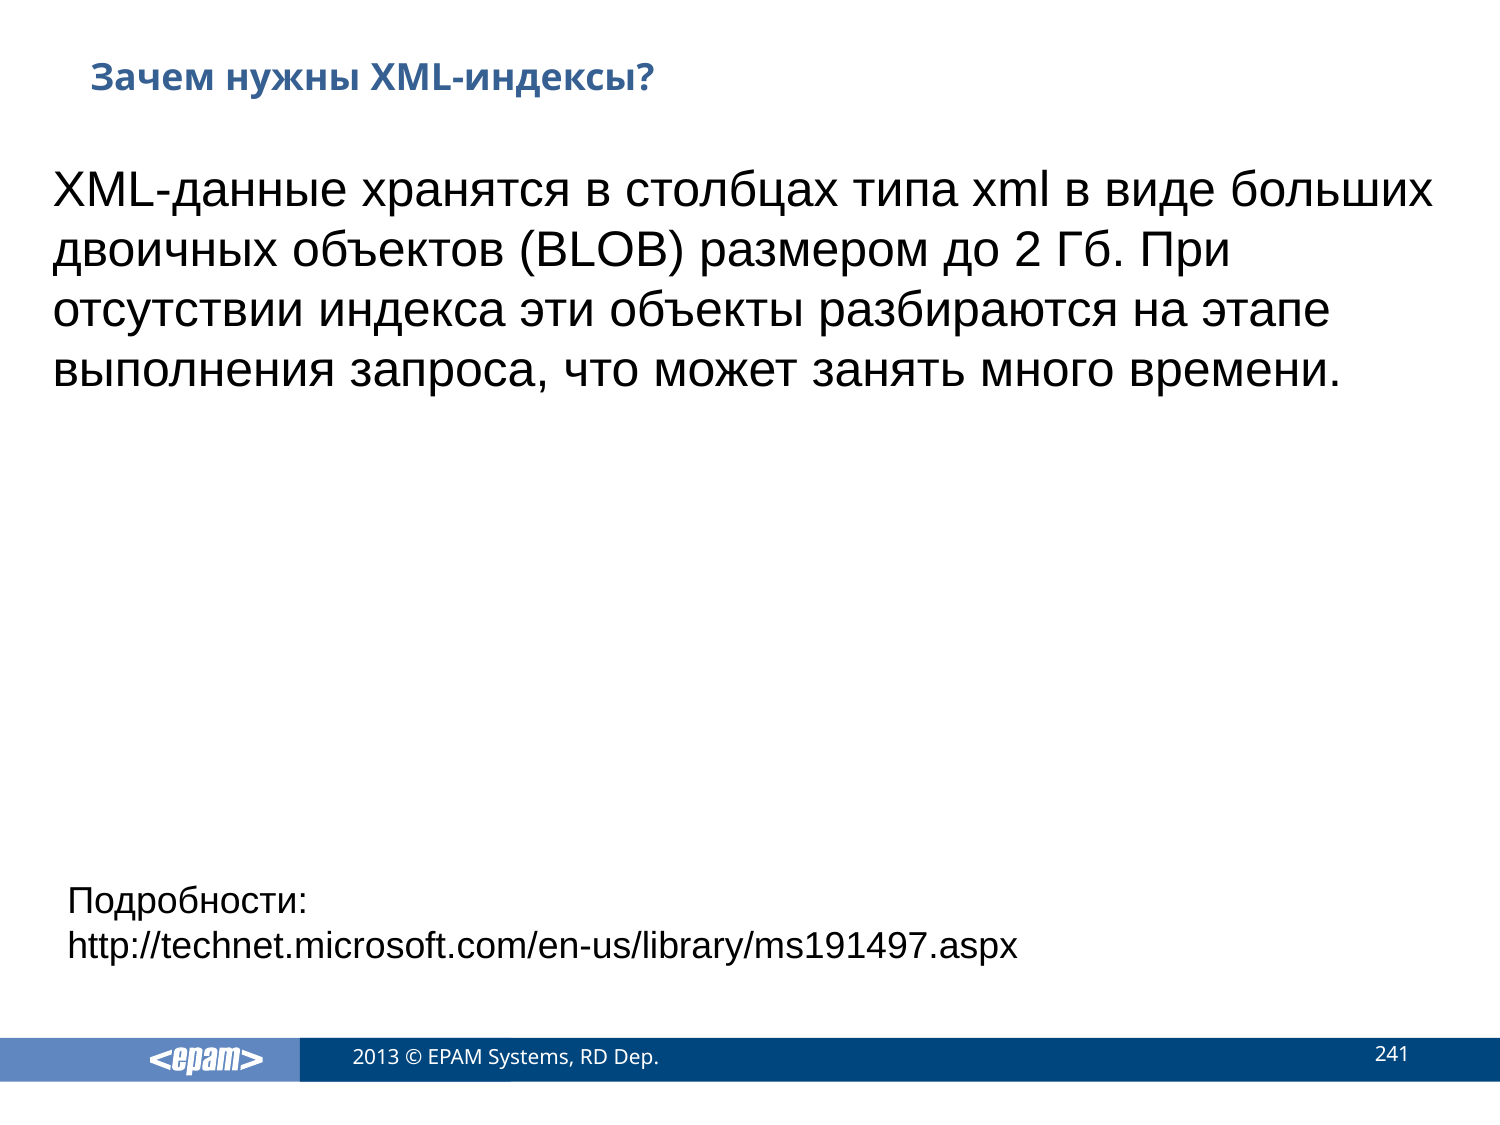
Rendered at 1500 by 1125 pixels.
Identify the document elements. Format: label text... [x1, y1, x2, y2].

text_box XML-данные хранятся в столбцах типа xml в виде больших двоичных объектов (BLOB) размером до 2 Гб. При отсутствии индекса эти объекты разбираются на этапе выполнения запроса, что может занять много времени. [37, 149, 1450, 425]
slide_number 241 [1262, 1025, 1425, 1085]
text_box Подробности: http://technet.microsoft.com/en-us/library/ms191497.aspx [52, 868, 1440, 974]
footer 2013 © EPAM Systems, RD Dep. [337, 1028, 738, 1088]
title Зачем нужны XML-индексы? [75, 45, 1425, 149]
